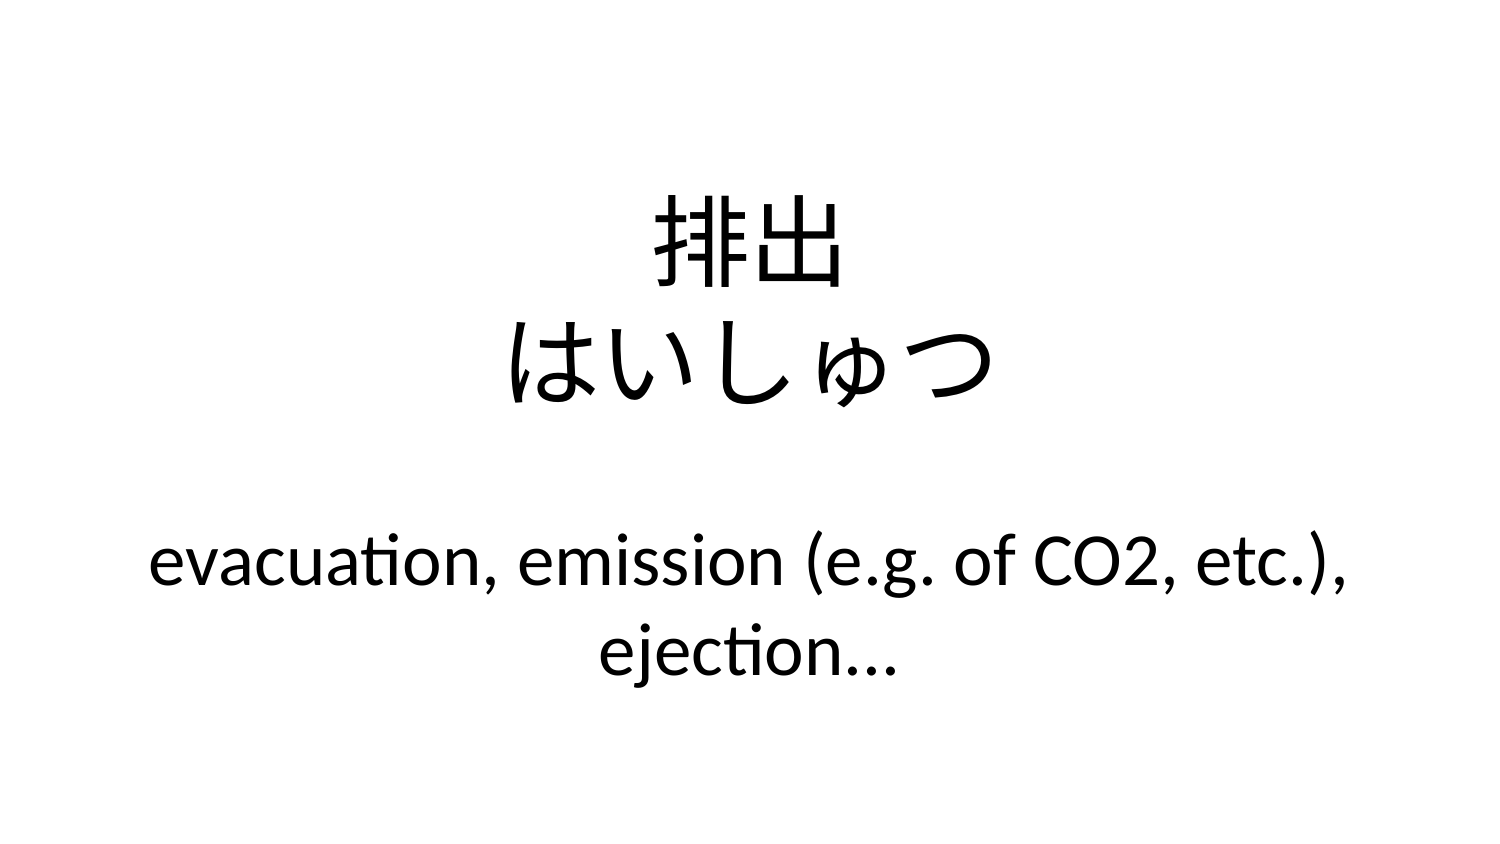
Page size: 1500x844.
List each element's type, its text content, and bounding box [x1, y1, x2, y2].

text_box 排出 はいしゅつ [0, 149, 1500, 449]
text_box evacuation, emission (e.g. of CO2, etc.), ejection... [0, 449, 1500, 750]
